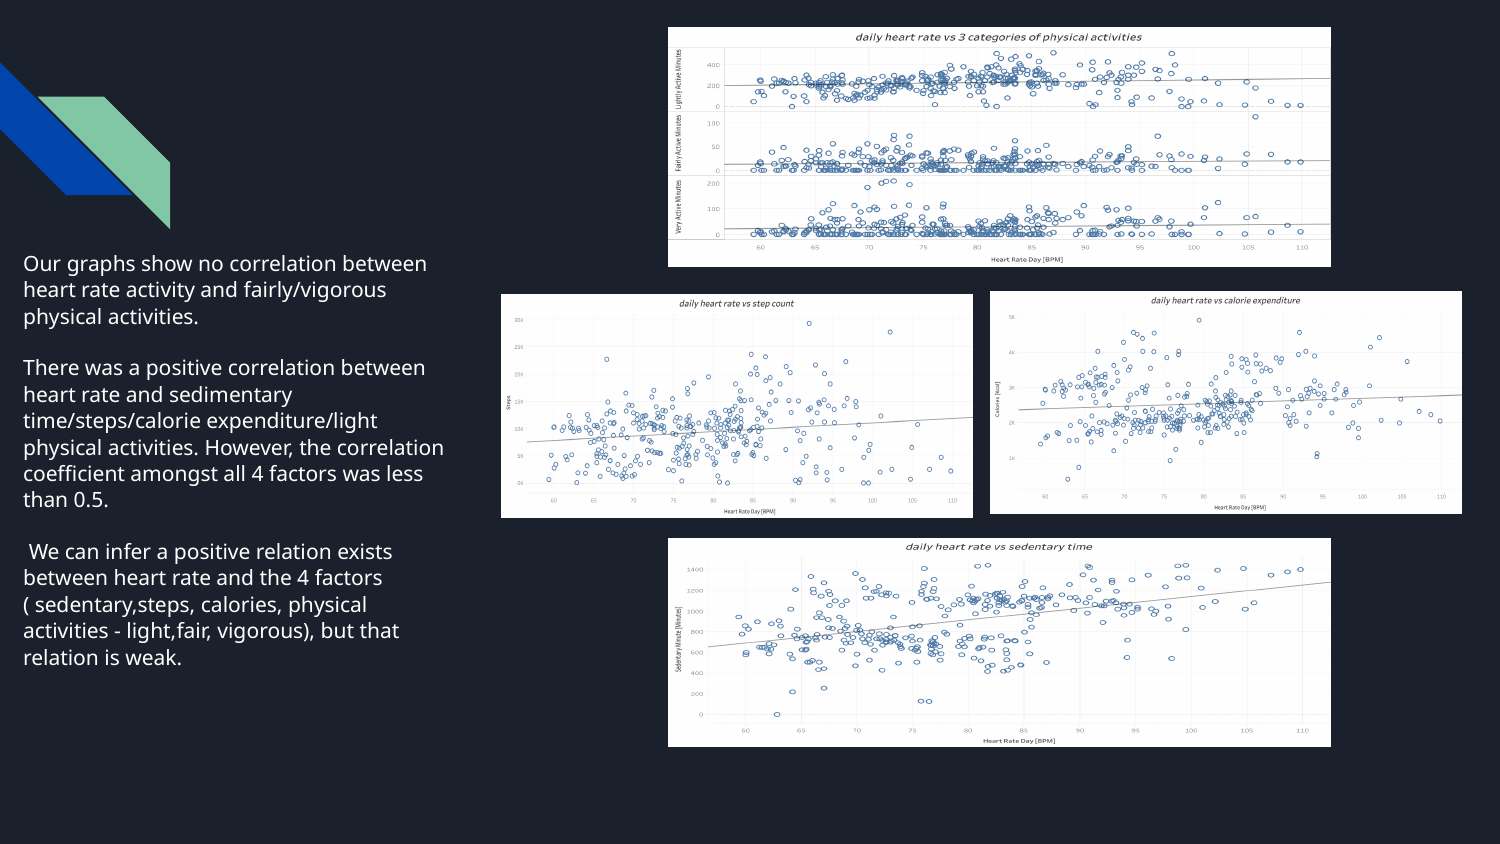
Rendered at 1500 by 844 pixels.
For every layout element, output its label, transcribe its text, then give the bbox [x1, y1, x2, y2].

picture [668, 538, 1331, 747]
picture [500, 294, 973, 518]
picture [989, 291, 1463, 515]
picture [668, 27, 1331, 267]
list Our graphs show no correlation between heart rate activity and fairly/vigorous physical activities. There was a positive correlation between heart rate and sedimentary time/steps/calorie expenditure/light physical activities. However, the correlation coefficient amongst all 4 factors was less than 0.5. We can infer a positive relation exists between heart rate and the 4 factors ( sedentary,steps, calories, physical activities - light,fair, vigorous), but that relation is weak. [8, 234, 473, 712]
